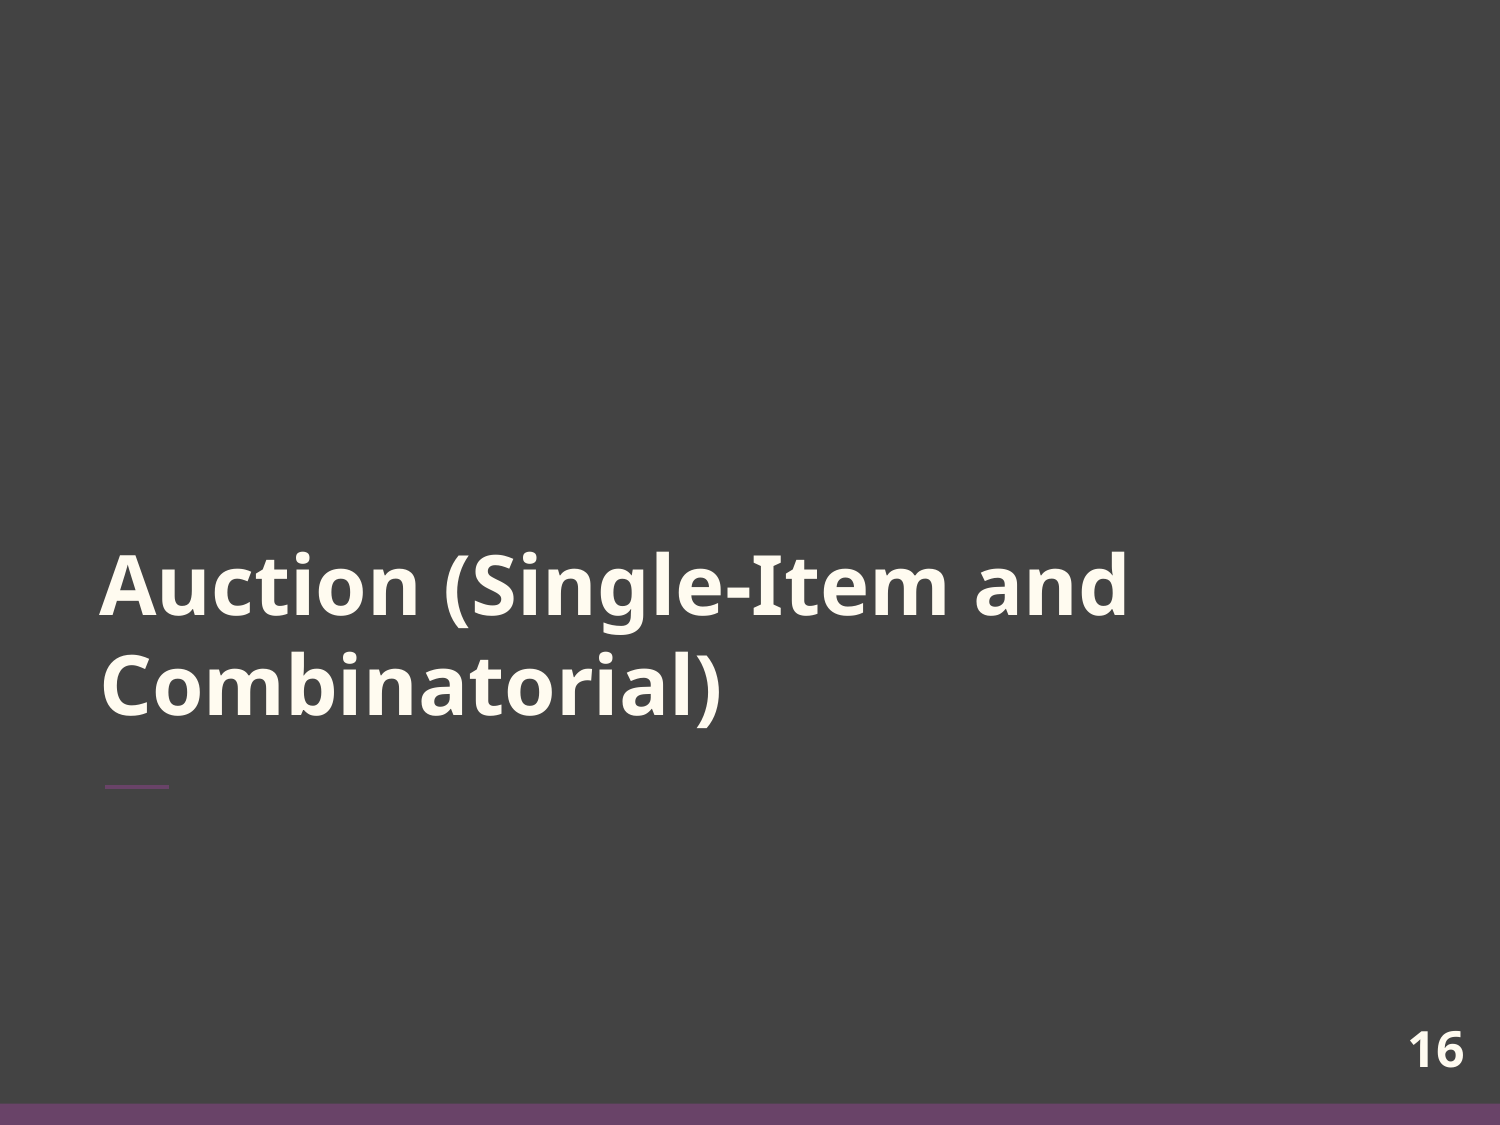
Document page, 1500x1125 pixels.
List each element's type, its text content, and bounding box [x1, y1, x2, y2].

slide_number 16 [1316, 997, 1480, 1107]
title Auction (Single-Item and Combinatorial) [84, 414, 1416, 748]
